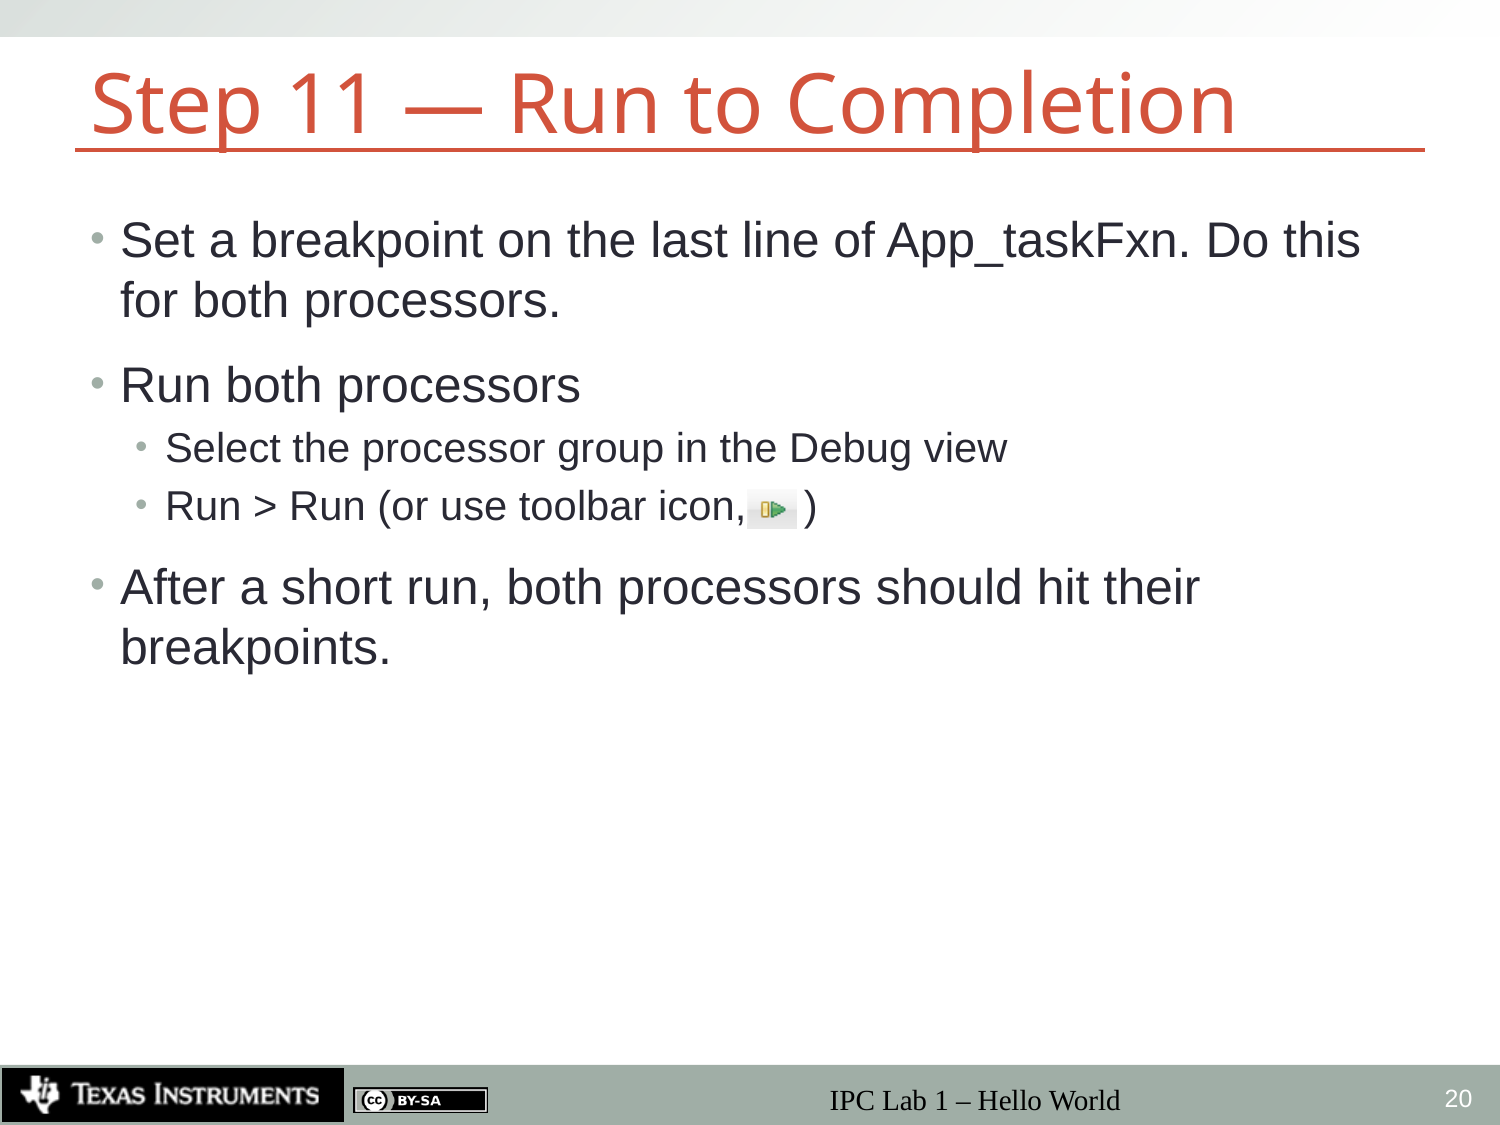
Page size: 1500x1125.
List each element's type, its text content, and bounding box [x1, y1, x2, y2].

picture [747, 489, 797, 529]
title Step 11 — Run to Completion [75, 37, 1425, 163]
list Set a breakpoint on the last line of App_taskFxn. Do this for both processors. Run both processors Select the processor group in the Debug view Run > Run (or use toolbar icon, ) After a short run, both processors should hit their breakpoints. [75, 200, 1425, 1050]
slide_number 20 [1313, 1071, 1488, 1125]
picture [353, 1087, 488, 1113]
picture [2, 1068, 344, 1122]
footer IPC Lab 1 – Hello World [637, 1071, 1313, 1125]
